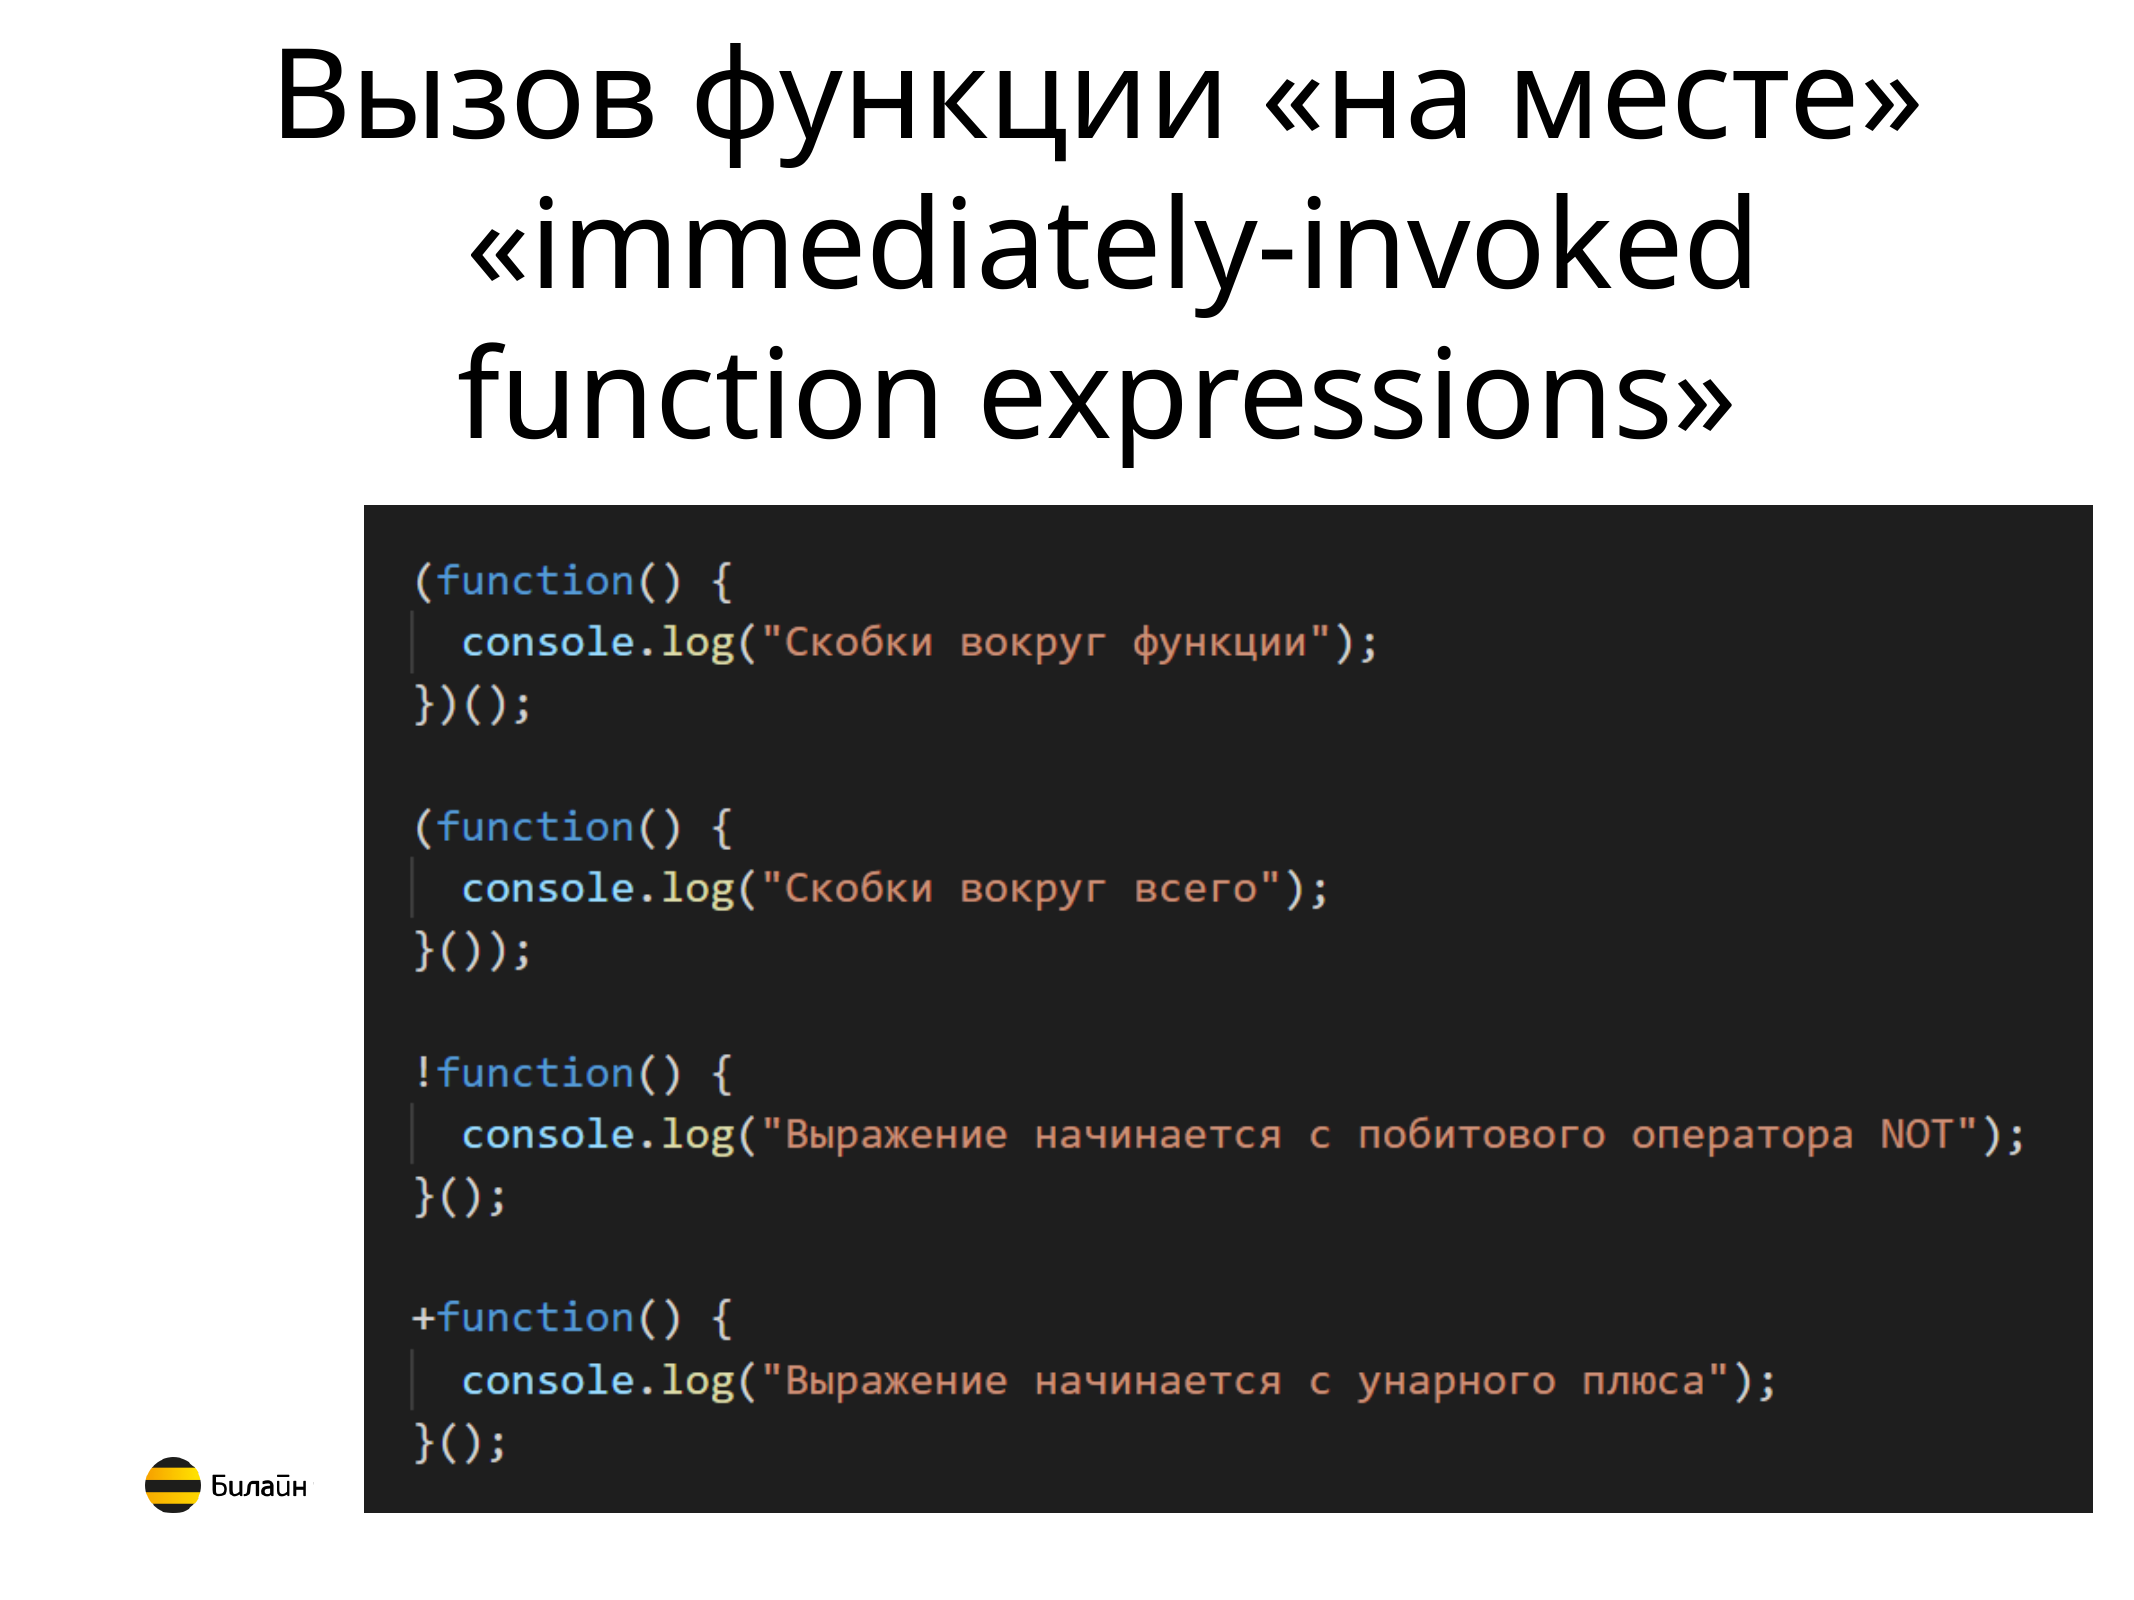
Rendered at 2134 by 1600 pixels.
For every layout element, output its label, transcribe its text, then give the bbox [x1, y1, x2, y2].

title Вызов функции «на месте» «immediately-invoked function expressions» [178, 57, 2018, 421]
picture [145, 1457, 314, 1514]
picture [364, 504, 2093, 1514]
